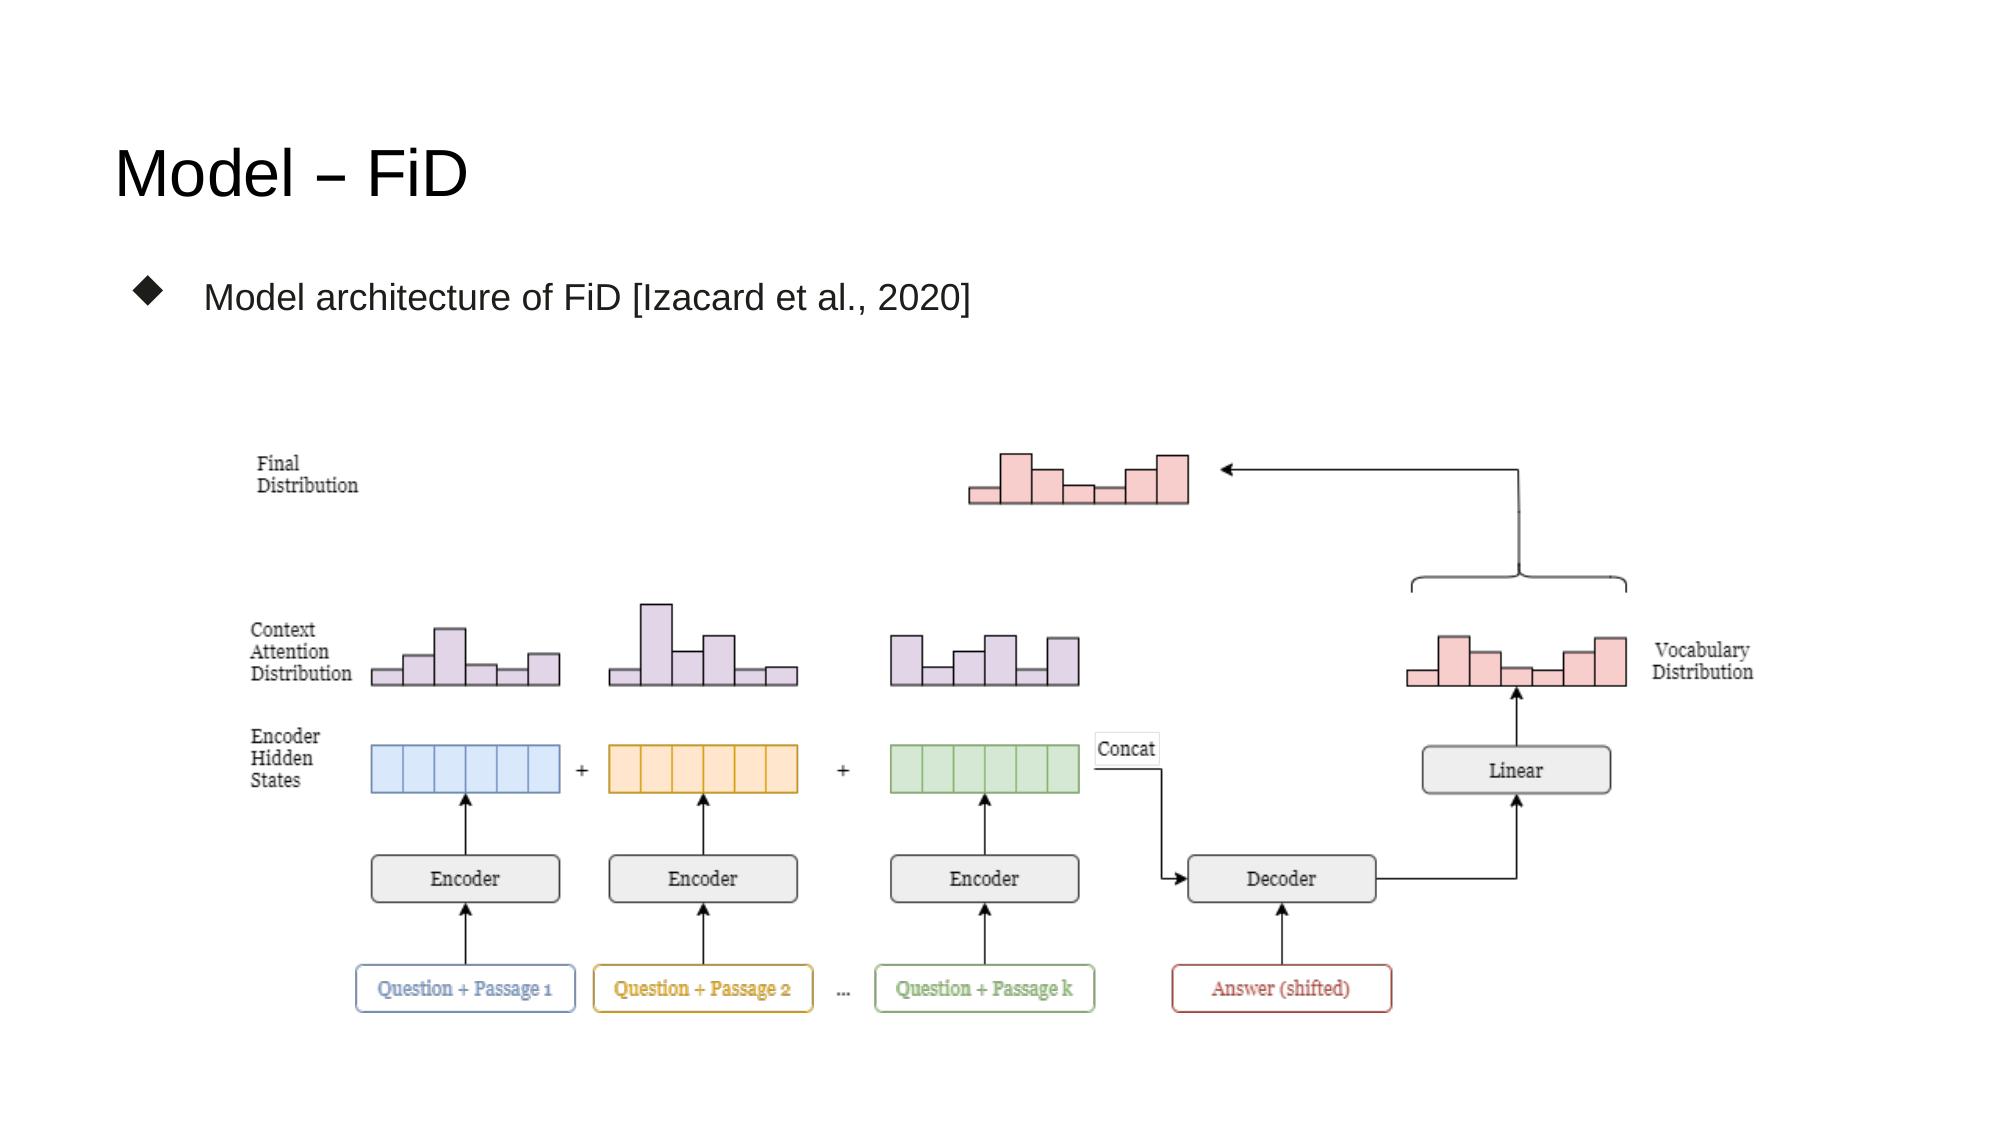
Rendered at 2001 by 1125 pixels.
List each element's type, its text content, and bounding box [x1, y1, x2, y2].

subtitle Model – FiD [114, 89, 1876, 253]
picture [243, 430, 1757, 1013]
text_box Model architecture of FiD [Izacard et al., 2020] [114, 252, 1842, 326]
